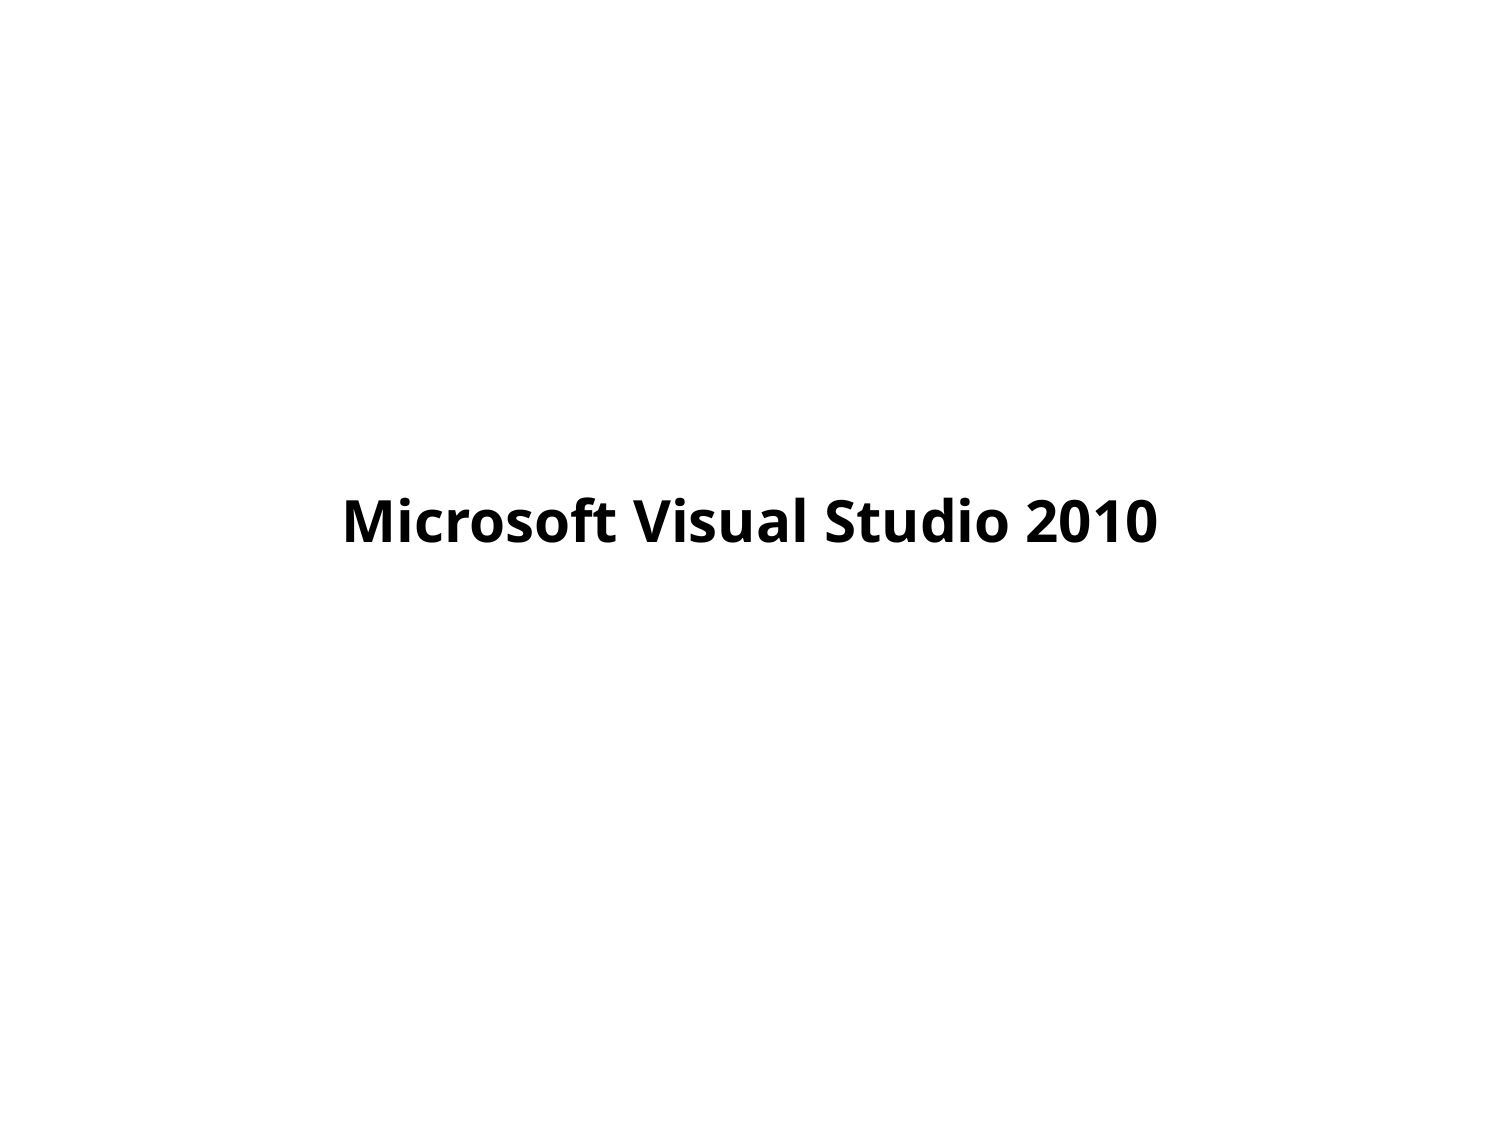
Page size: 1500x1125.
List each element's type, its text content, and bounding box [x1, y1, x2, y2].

text_box Microsoft Visual Studio 2010 [17, 476, 1483, 562]
